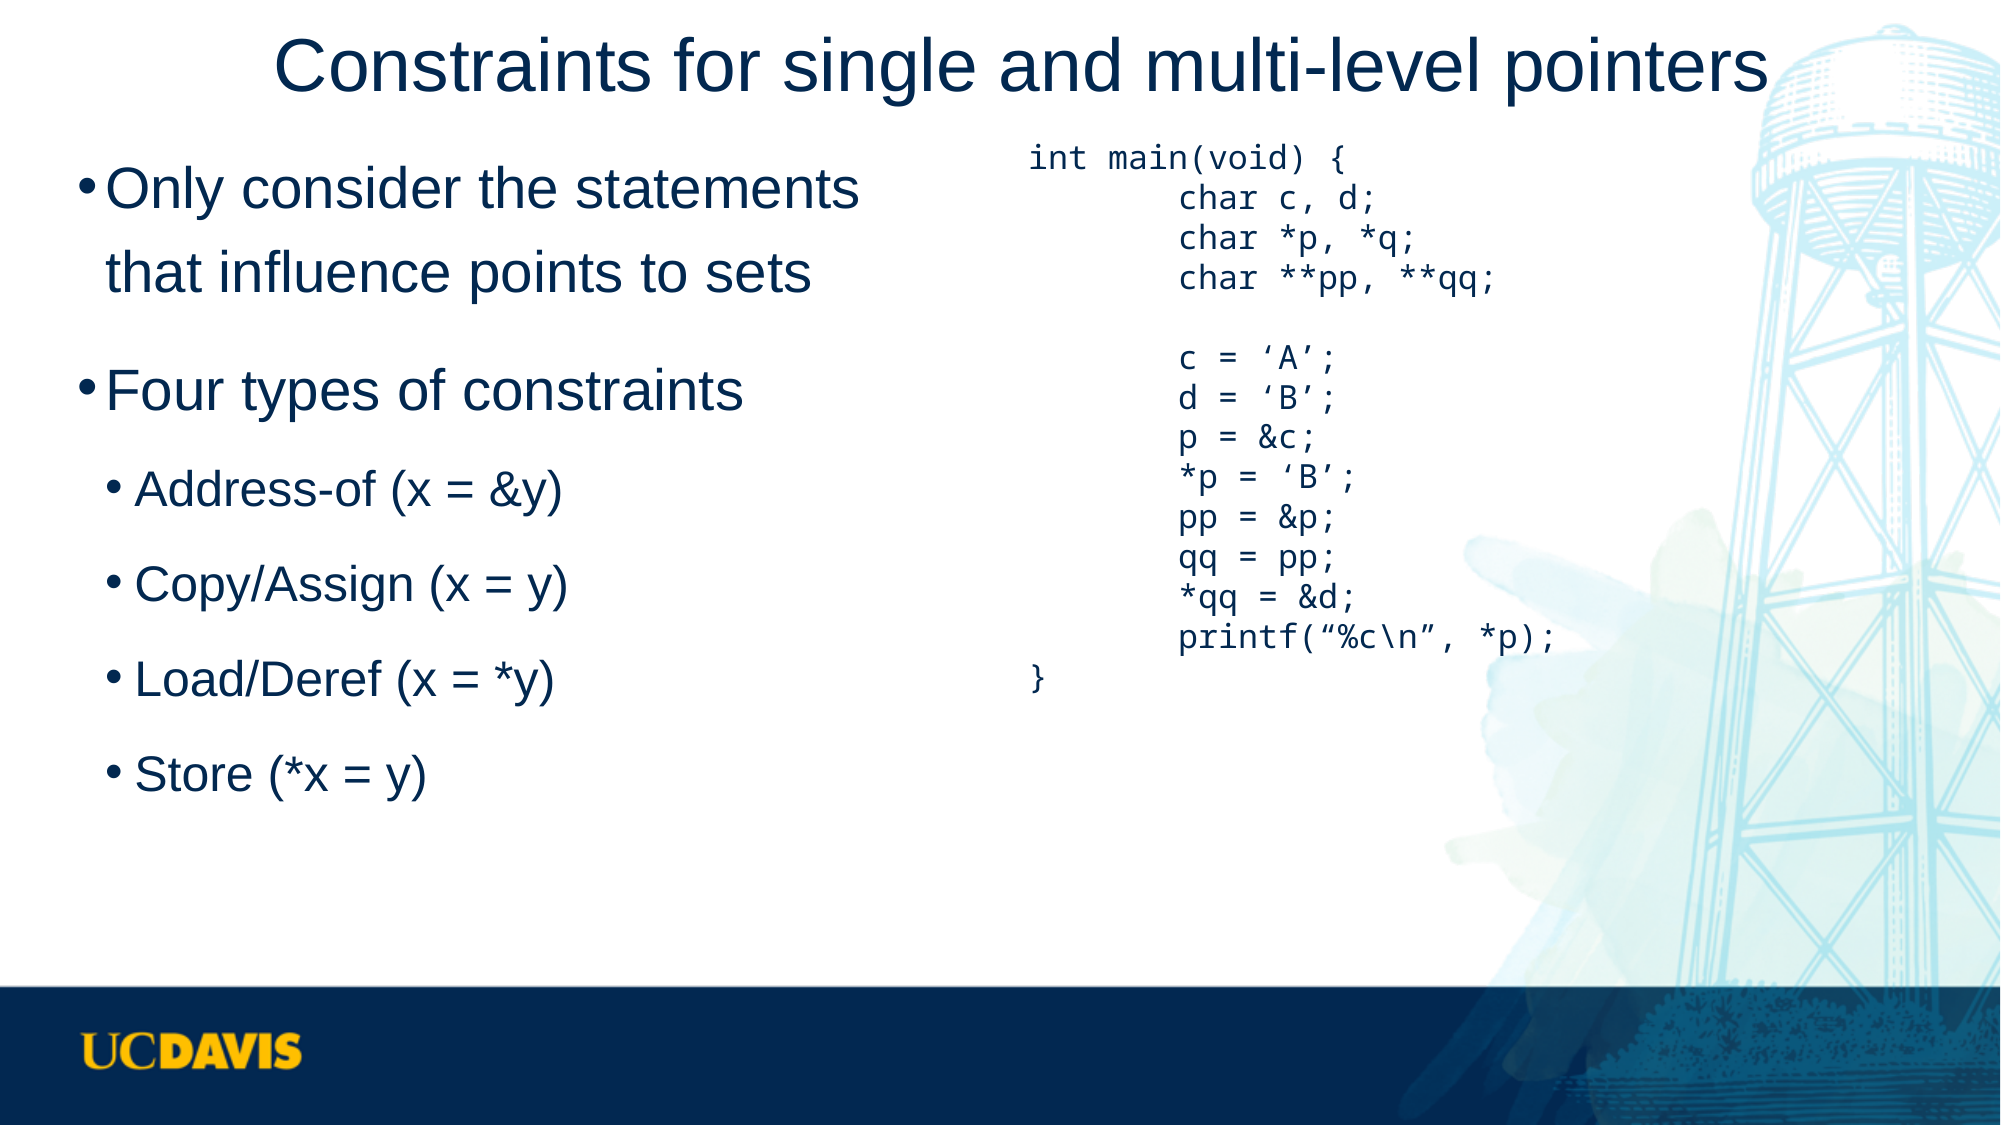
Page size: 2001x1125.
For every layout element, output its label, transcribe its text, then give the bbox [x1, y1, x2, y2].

picture [0, 0, 2001, 1125]
title Constraints for single and multi-level pointers [0, 0, 2000, 115]
list int main(void) { char c, d; char *p, *q; char **pp, **qq; c = ‘A’; d = ‘B’; p = &c; *p = ‘B’; pp = &p; qq = pp; *qq = &d; printf(“%c\n”, *p); } [1013, 128, 1938, 957]
list Only consider the statements that influence points to sets Four types of constraints Address-of (x = &y) Copy/Assign (x = y) Load/Deref (x = *y) Store (*x = y) [62, 128, 987, 957]
